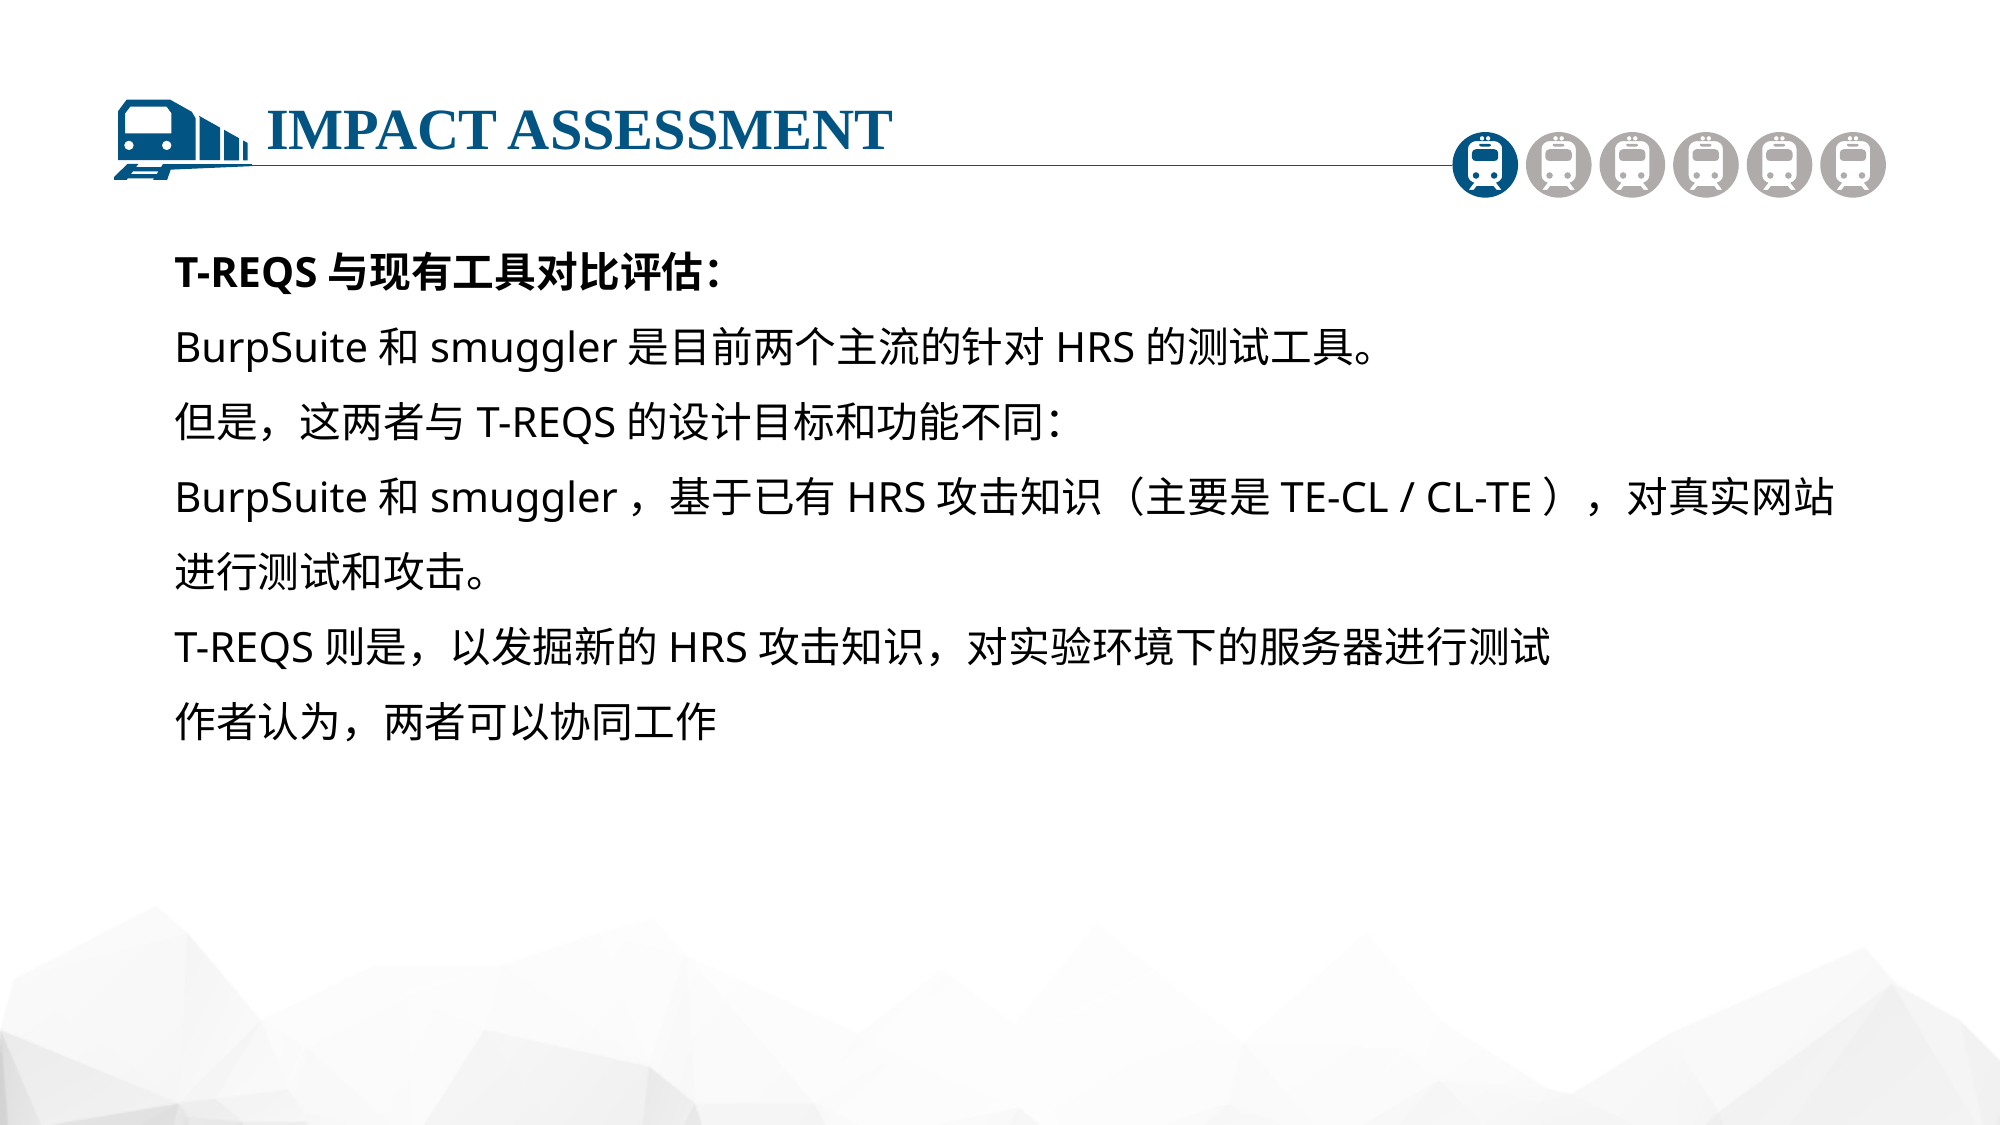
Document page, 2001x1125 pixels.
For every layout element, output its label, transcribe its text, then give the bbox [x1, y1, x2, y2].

list IMPACT ASSESSMENT [266, 34, 1054, 163]
text_box T-REQS与现有工具对比评估： BurpSuite和smuggler是目前两个主流的针对HRS的测试工具。 但是，这两者与T-REQS的设计目标和功能不同： BurpSuite和smuggler，基于已有HRS攻击知识（主要是TE-CL / CL-TE），对真实网站进行测试和攻击。 T-REQS则是，以发掘新的HRS攻击知识，对实验环境下的服务器进行测试 作者认为，两者可以协同工作 [159, 213, 1856, 754]
